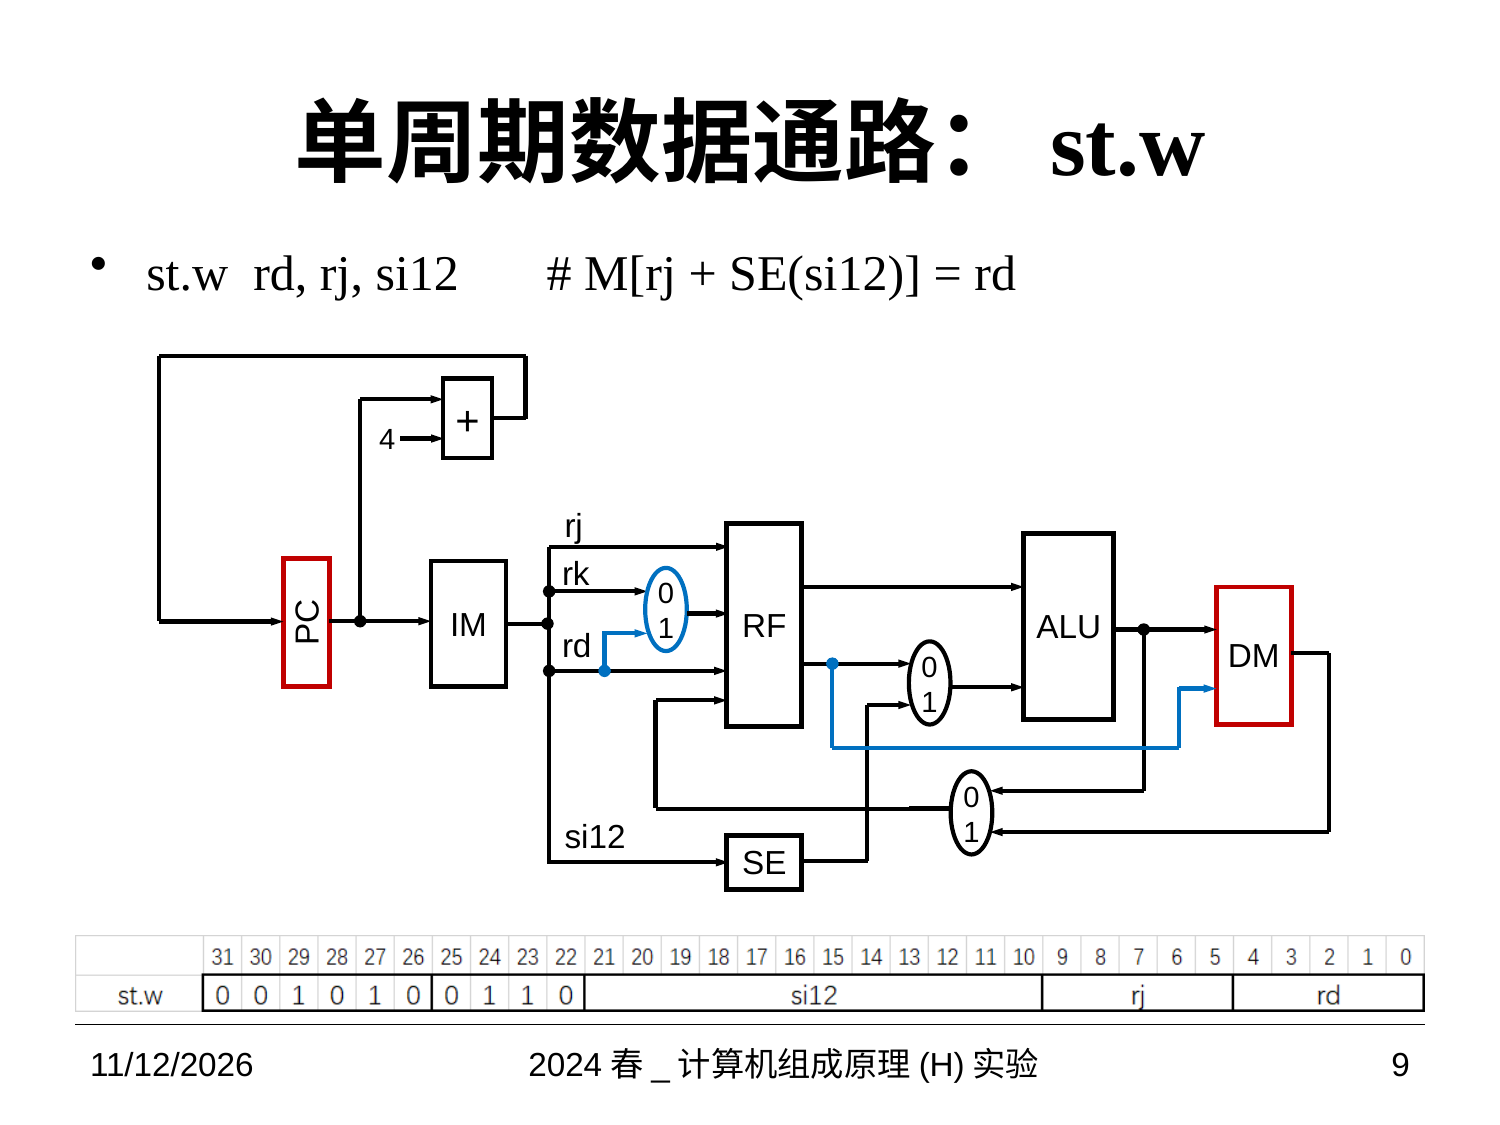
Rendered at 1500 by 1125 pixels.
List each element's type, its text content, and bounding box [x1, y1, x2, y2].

text_box SE [726, 835, 802, 890]
text_box + [443, 378, 492, 459]
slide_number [74, 1024, 426, 1103]
title 单周期数据通路：st.w [75, 45, 1425, 232]
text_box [908, 770, 1034, 855]
text_box RF [726, 523, 802, 727]
footer 2024春_计算机组成原理(H)实验 [426, 1024, 1149, 1103]
text_box IM [431, 561, 507, 687]
text_box 4 [379, 420, 396, 456]
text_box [831, 663, 1217, 748]
picture [74, 934, 1426, 1012]
text_box rj [564, 503, 584, 545]
text_box rk [562, 556, 591, 589]
text_box ALU [1023, 533, 1114, 662]
text_box rd [562, 624, 592, 665]
text_box si12 [564, 815, 626, 856]
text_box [867, 641, 1024, 662]
text_box PC [283, 558, 330, 687]
slide_number 9 [1149, 1024, 1426, 1103]
list st.w rd, rj, si12 # M[rj + SE(si12)] = rd [75, 232, 1425, 317]
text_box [603, 567, 729, 652]
text_box DM [1216, 586, 1292, 725]
